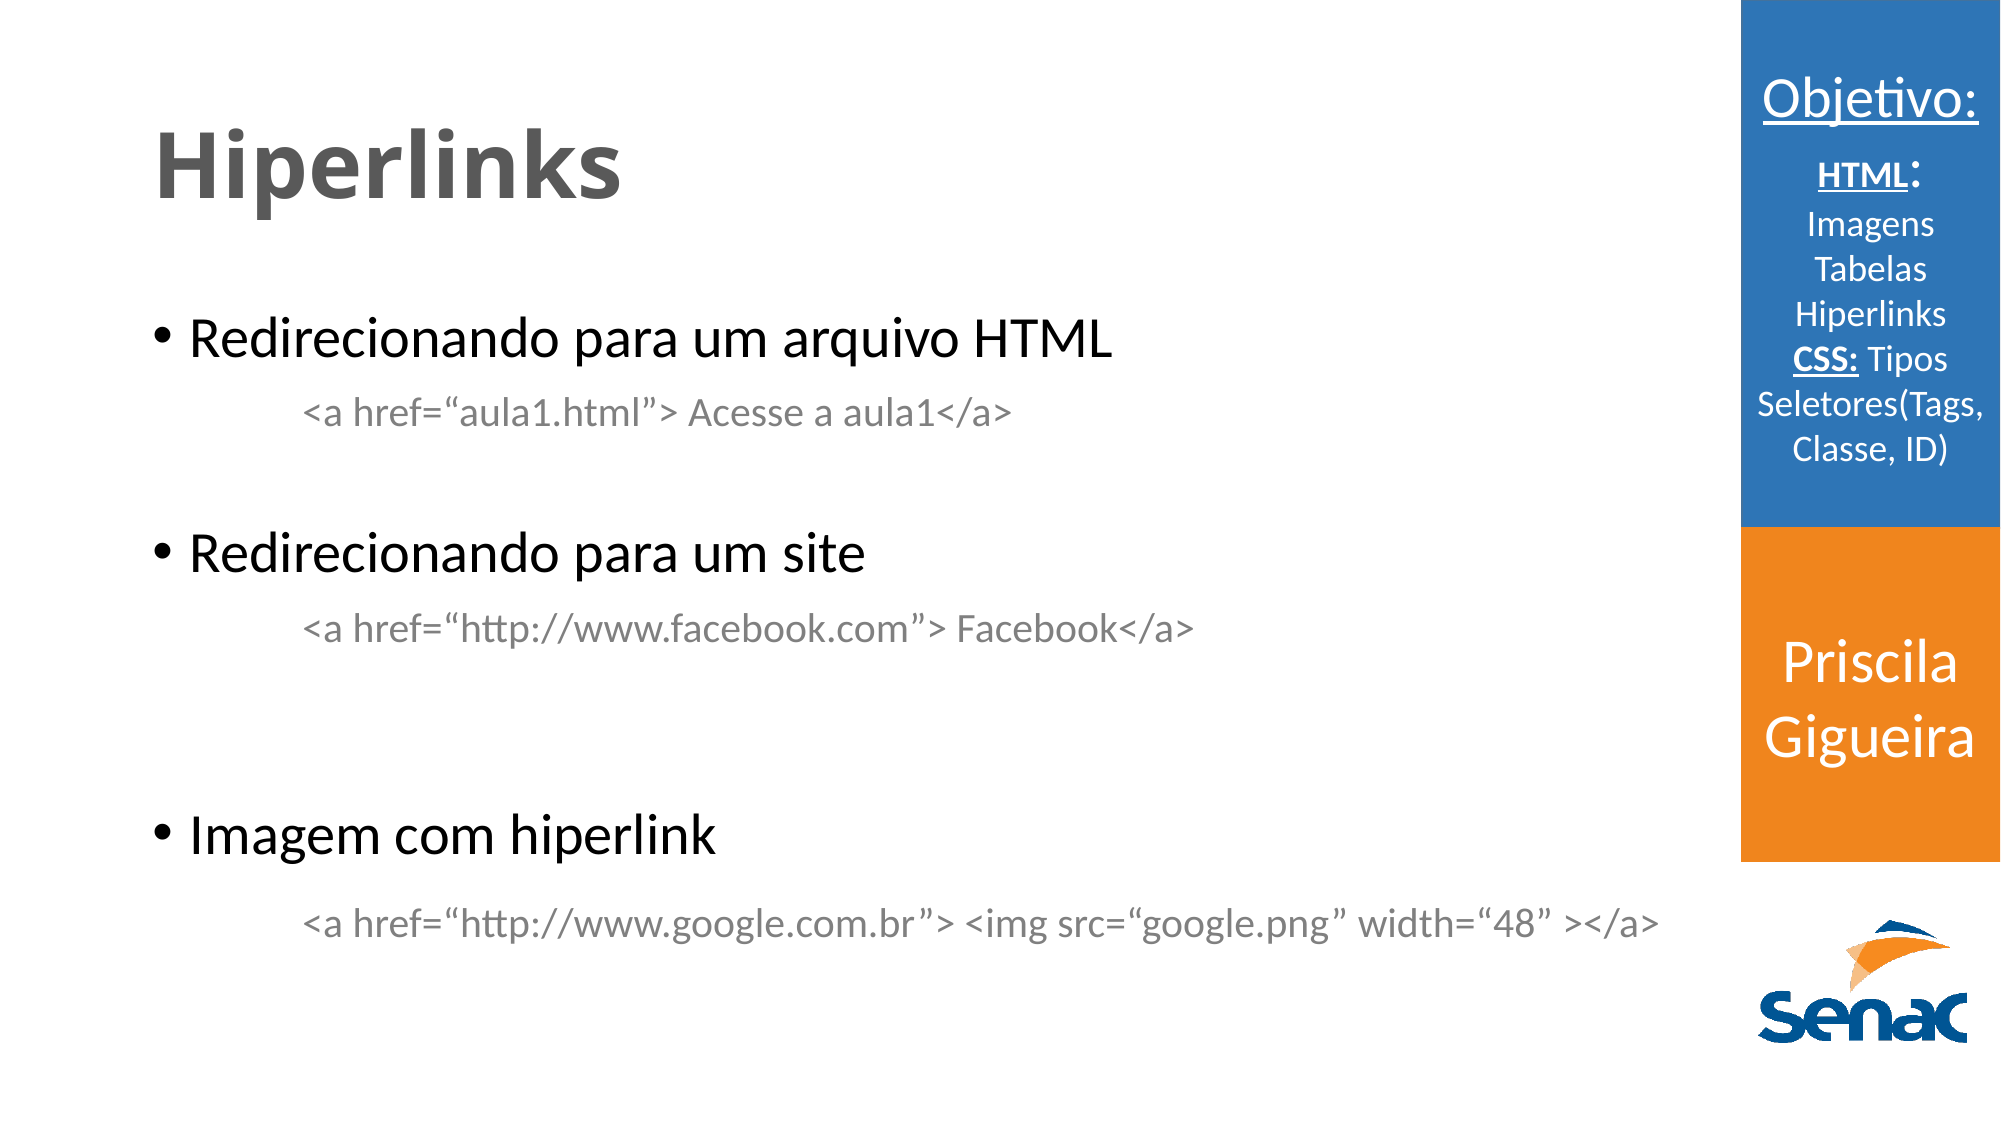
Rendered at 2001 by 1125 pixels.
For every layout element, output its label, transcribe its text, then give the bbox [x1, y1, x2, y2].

list Redirecionando para um arquivo HTML <a href=“aula1.html”> Acesse a aula1</a> Redirecionando para um site <a href=“http://www.facebook.com”> Facebook</a> Imagem com hiperlink <a href=“http://www.google.com.br”> <img src=“google.png” width=“48” ></a> [137, 299, 1701, 1014]
title Hiperlinks [137, 59, 1662, 278]
picture [1758, 920, 1967, 1043]
